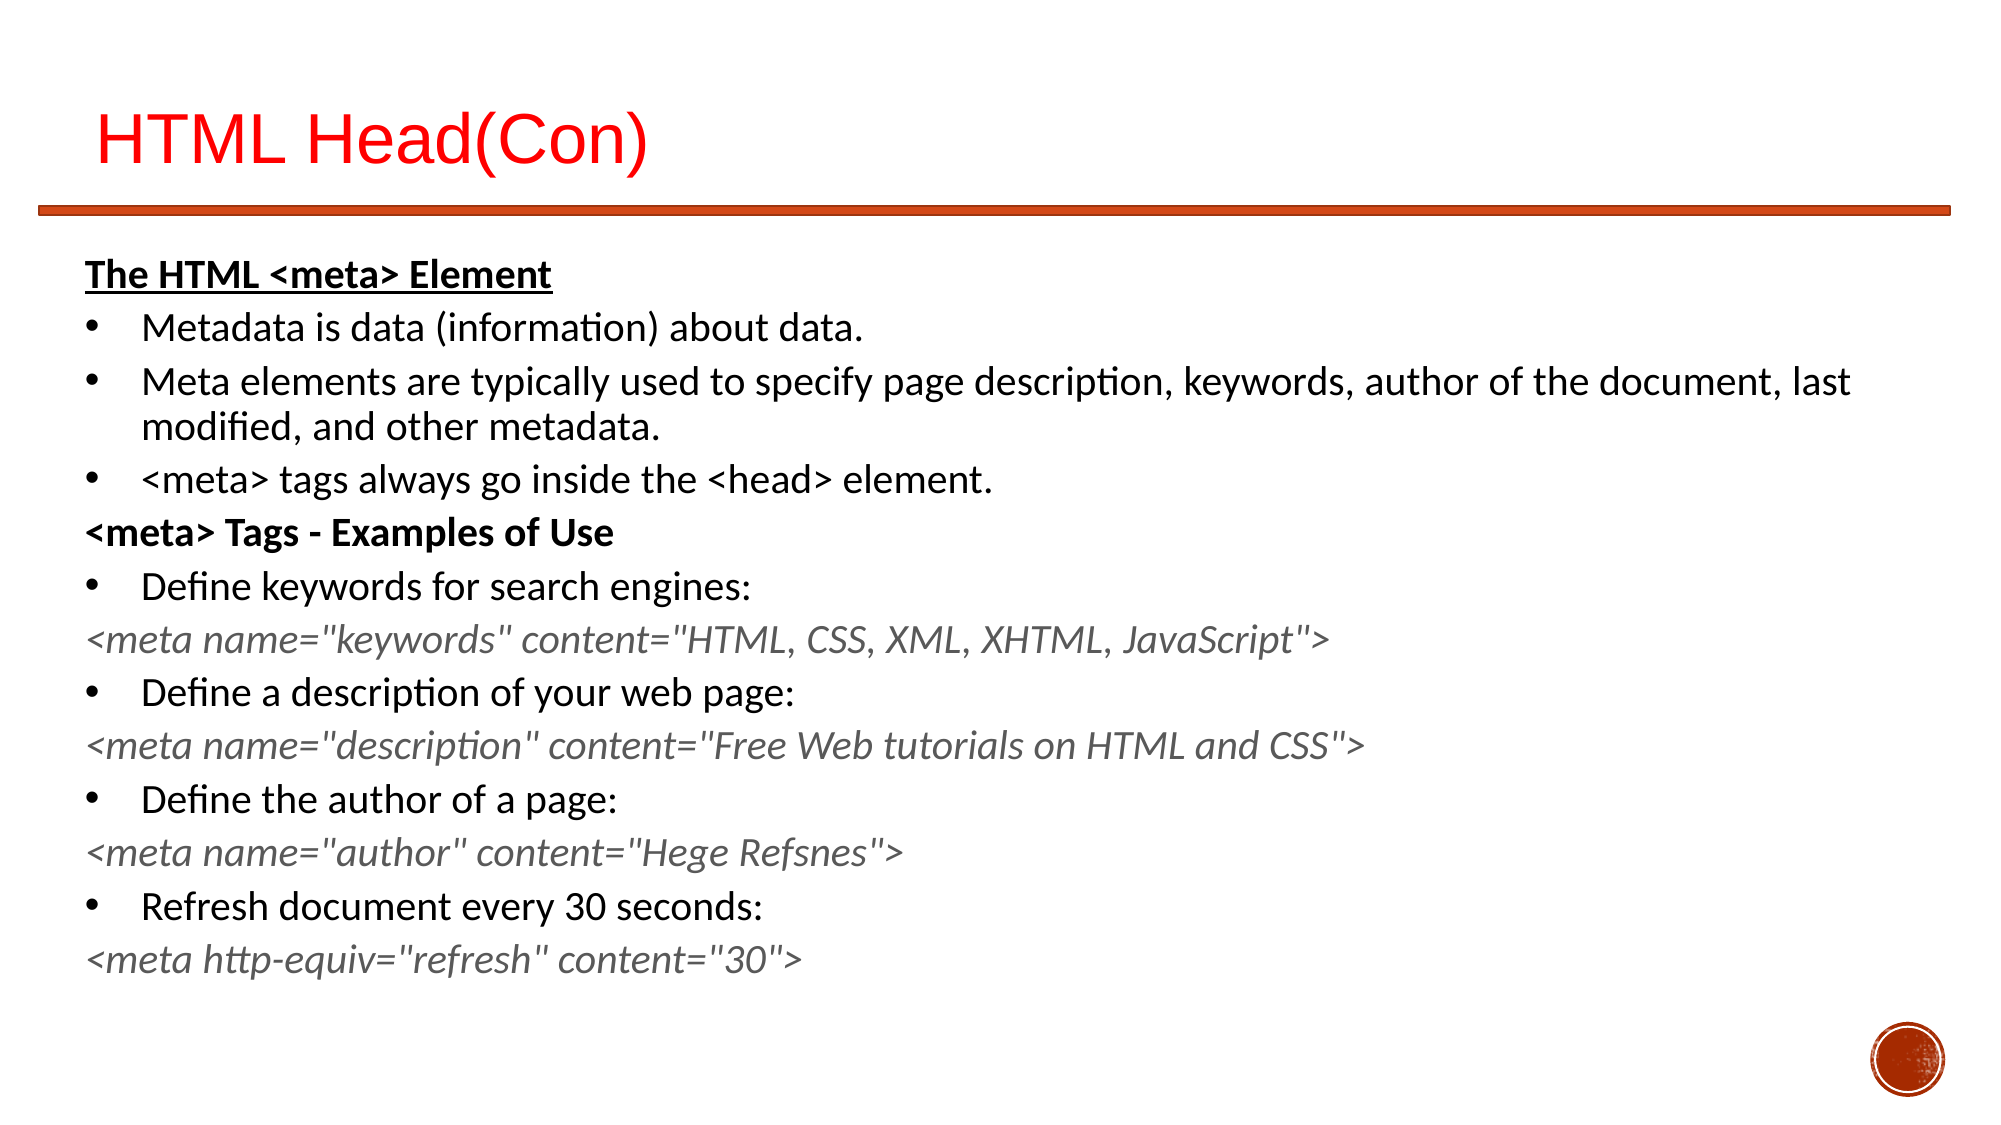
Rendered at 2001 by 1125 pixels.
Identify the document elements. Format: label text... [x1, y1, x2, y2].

title HTML Head(Con) [80, 57, 1885, 205]
text_box [38, 205, 1951, 216]
title HTML Head(Con) [80, 216, 1885, 224]
list The HTML <meta> Element Metadata is data (information) about data. Meta elements are typically used to specify page description, keywords, author of the document, last modified, and other metadata. <meta> tags always go inside the <head> element. <meta> Tags - Examples of Use Define keywords for search engines: <meta name="keywords" content="HTML, CSS, XML, XHTML, JavaScript"> Define a description of your web page: <meta name="description" content="Free Web tutorials on HTML and CSS"> Define the author of a page: <meta name="author" content="Hege Refsnes"> Refresh document every 30 seconds: <meta http-equiv="refresh" content="30"> [69, 244, 1878, 1125]
